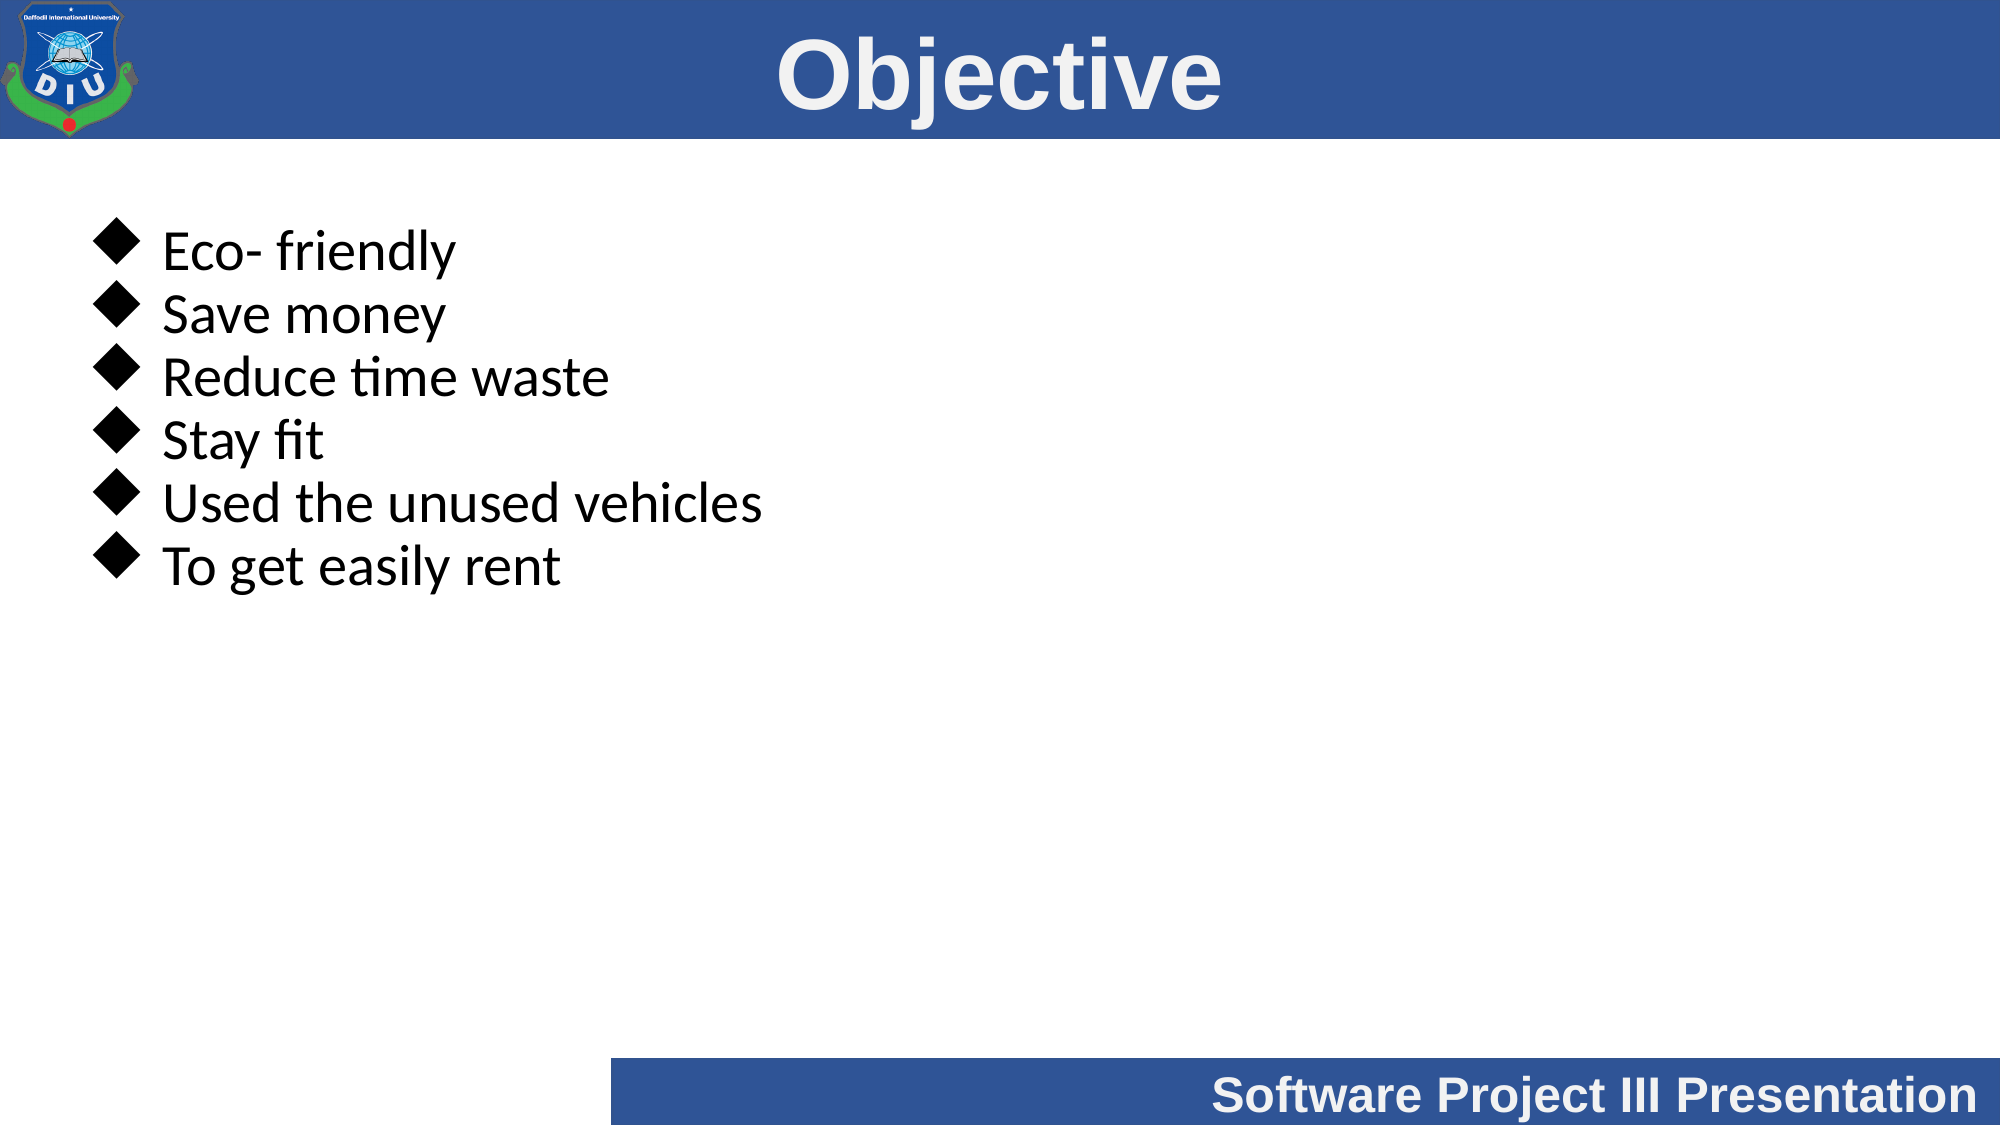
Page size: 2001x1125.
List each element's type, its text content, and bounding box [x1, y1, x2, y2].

text_box Eco- friendly Save money Reduce time waste Stay fit Used the unused vehicles To get easily rent [72, 205, 1919, 1017]
picture [0, 0, 139, 139]
text_box Software Project III Presentation [612, 1059, 2000, 1125]
text_box Objective [140, 0, 2000, 139]
